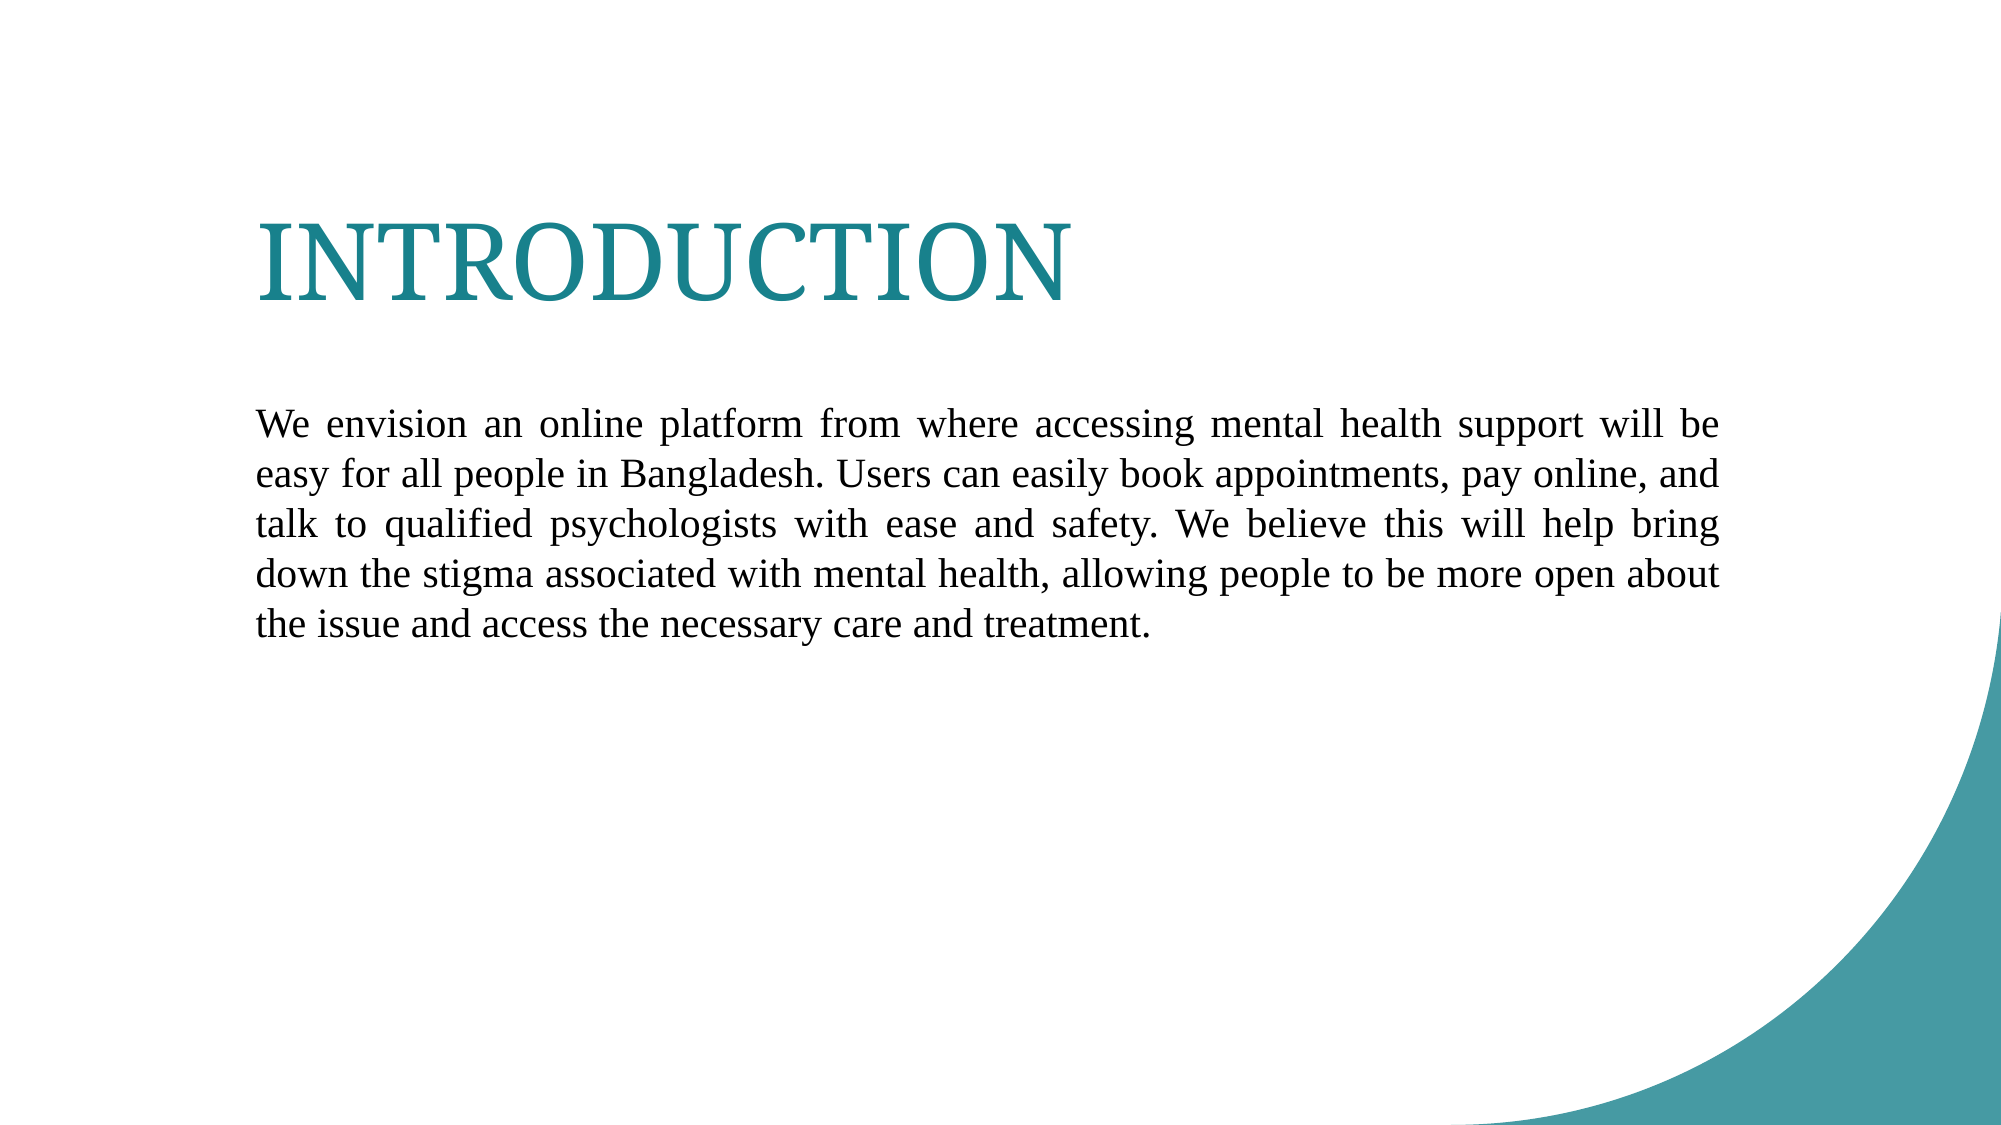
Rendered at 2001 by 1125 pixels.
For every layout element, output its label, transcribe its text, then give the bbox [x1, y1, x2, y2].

title INTRODUCTION [241, 185, 1637, 330]
text_box We envision an online platform from where accessing mental health support will be easy for all people in Bangladesh. Users can easily book appointments, pay online, and talk to qualified psychologists with ease and safety. We believe this will help bring down the stigma associated with mental health, allowing people to be more open about the issue and access the necessary care and treatment. [240, 388, 1737, 654]
